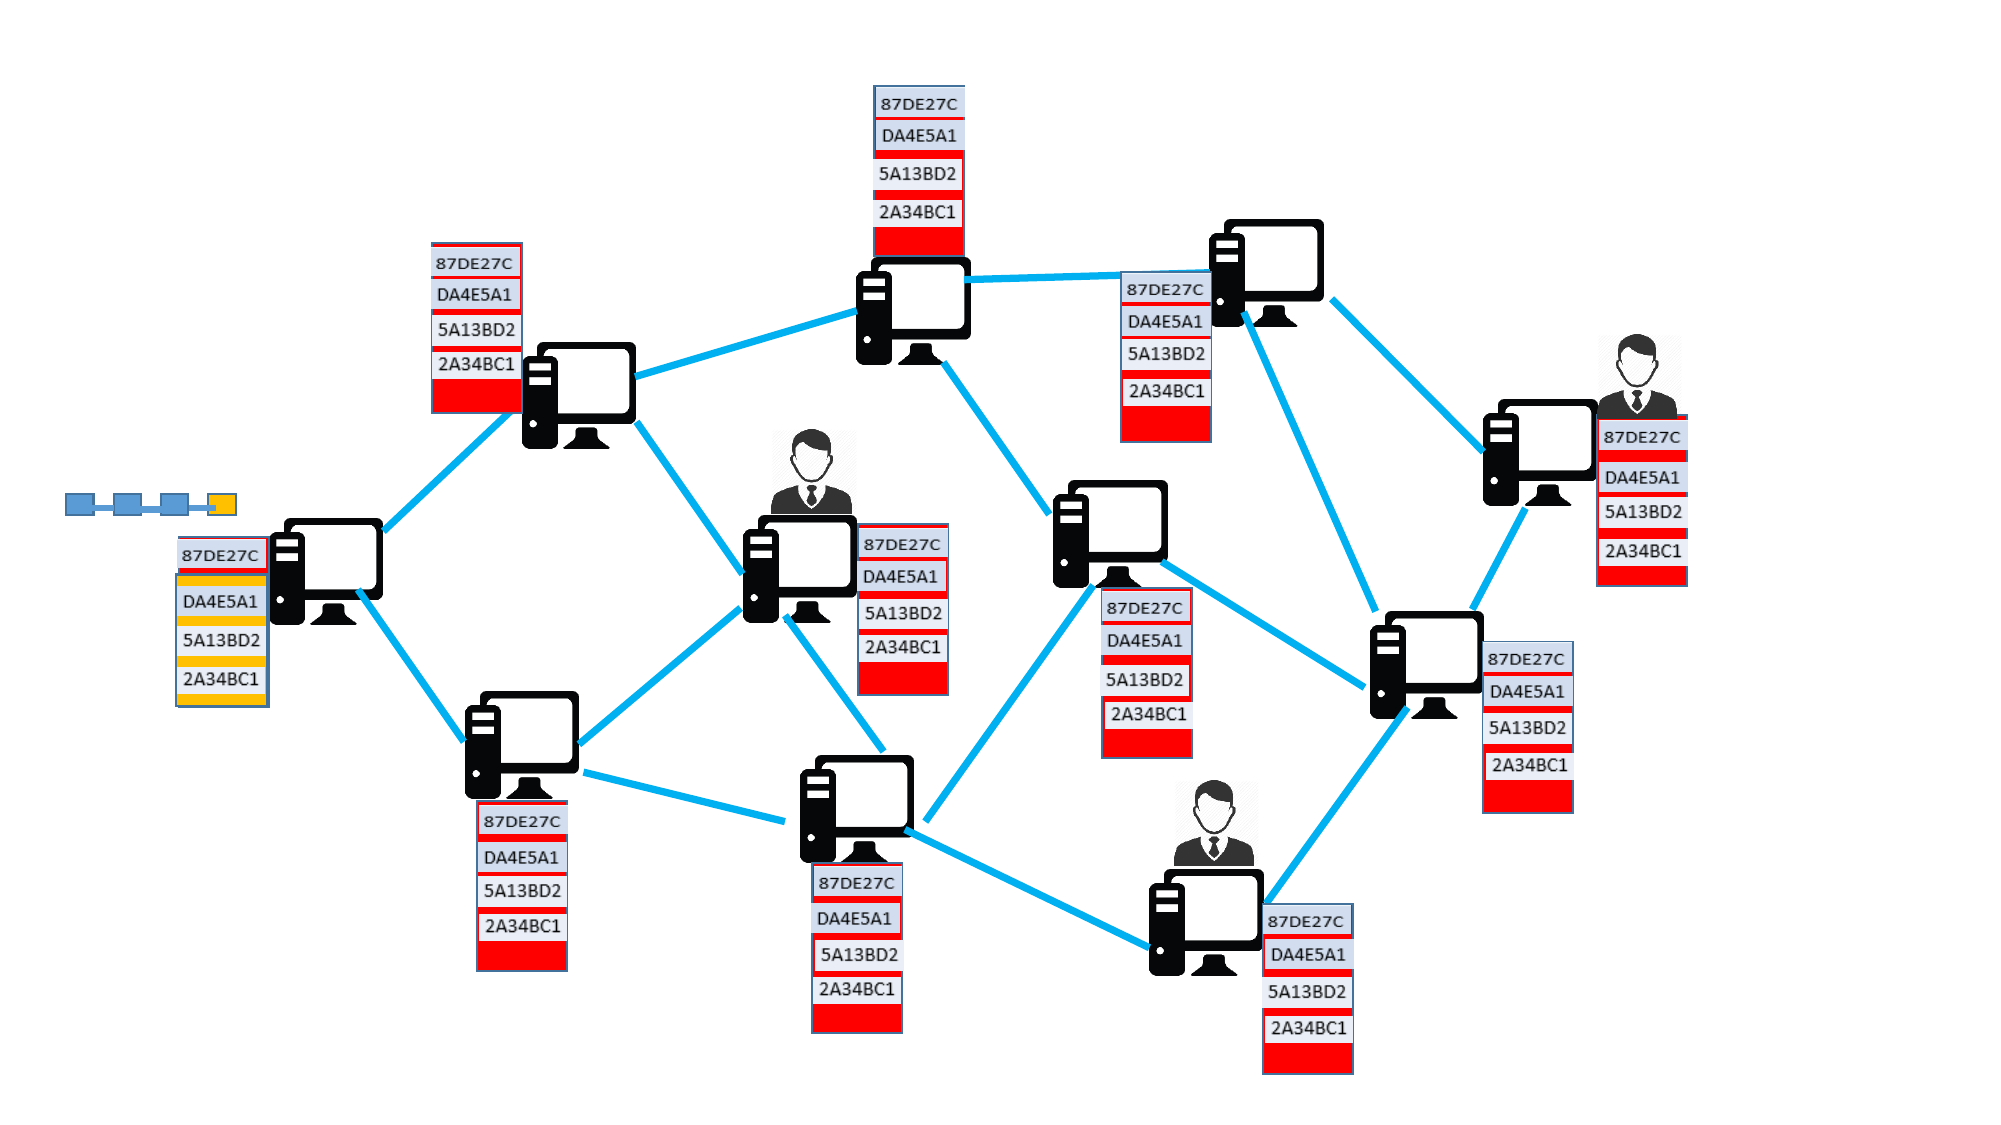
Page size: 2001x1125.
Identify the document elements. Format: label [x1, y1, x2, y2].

picture [431, 247, 520, 276]
text_box [178, 86, 1688, 1074]
picture [478, 842, 567, 872]
picture [1263, 905, 1351, 934]
picture [1262, 977, 1352, 1008]
picture [859, 599, 948, 630]
picture [1486, 753, 1574, 780]
picture [1101, 591, 1190, 621]
picture [1599, 539, 1688, 566]
picture [1101, 625, 1191, 655]
picture [813, 866, 902, 896]
picture [1599, 420, 1688, 450]
picture [1484, 676, 1573, 706]
picture [815, 940, 904, 971]
picture [813, 977, 901, 1004]
picture [1123, 379, 1211, 406]
picture [478, 876, 567, 907]
picture [177, 539, 266, 568]
picture [1483, 642, 1572, 672]
picture [1105, 702, 1193, 729]
picture [1264, 1016, 1353, 1043]
picture [431, 279, 520, 309]
picture [859, 635, 947, 662]
picture [873, 200, 962, 227]
picture [873, 159, 962, 190]
picture [876, 87, 965, 117]
text_box [175, 574, 267, 707]
picture [1264, 939, 1354, 969]
picture [857, 561, 946, 591]
picture [1122, 306, 1211, 336]
picture [1122, 273, 1211, 302]
picture [1599, 462, 1688, 492]
picture [479, 914, 567, 941]
picture [875, 120, 965, 150]
picture [859, 528, 948, 557]
picture [432, 315, 521, 346]
text_box [66, 493, 236, 516]
picture [432, 352, 521, 379]
picture [1599, 497, 1688, 528]
picture [479, 805, 568, 835]
picture [1100, 665, 1189, 696]
picture [1483, 713, 1572, 744]
picture [811, 903, 900, 933]
picture [1122, 339, 1211, 370]
